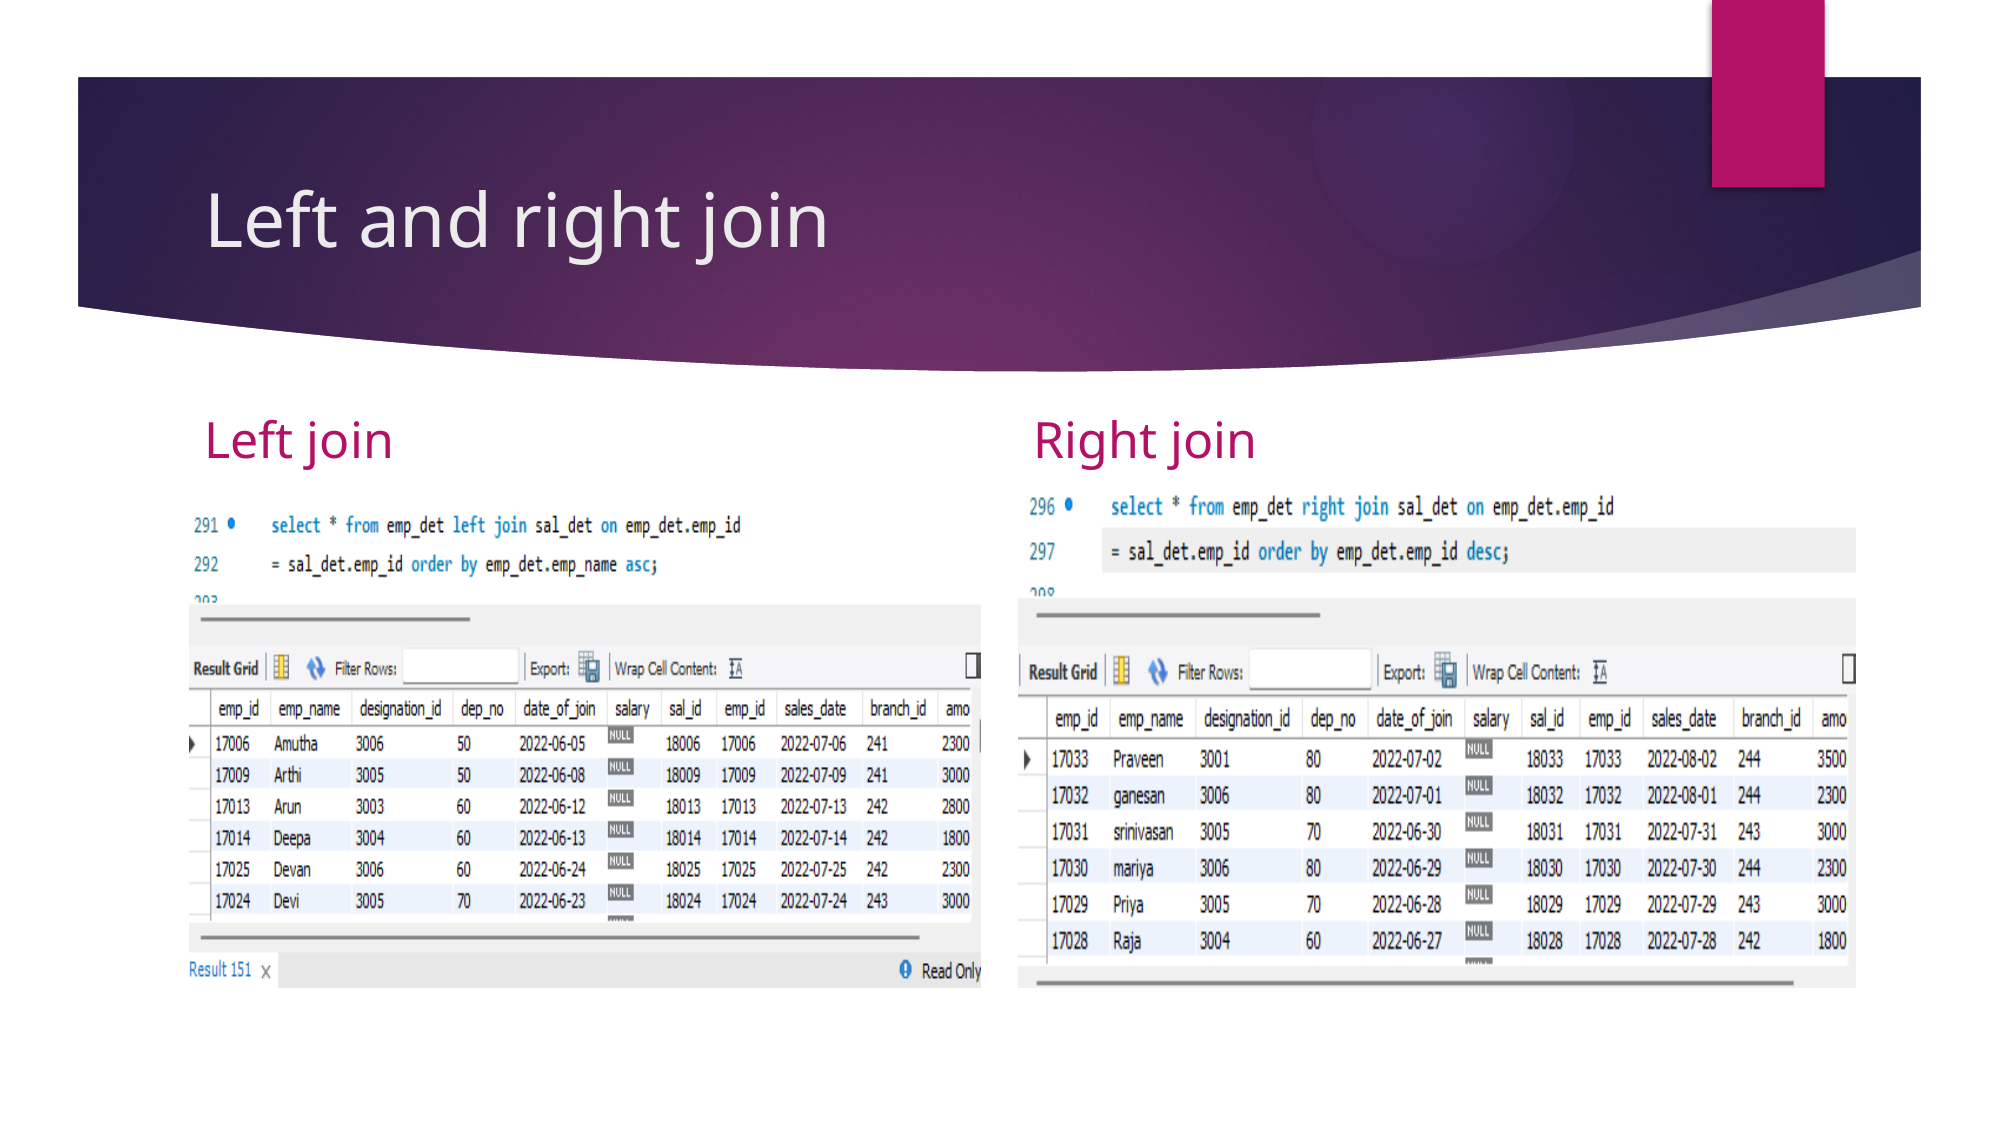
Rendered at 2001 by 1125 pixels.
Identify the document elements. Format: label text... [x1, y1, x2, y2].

list Left join [189, 381, 981, 477]
list Right join [1018, 381, 1810, 477]
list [1018, 494, 1857, 988]
title Left and right join [189, 159, 1627, 276]
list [189, 494, 982, 988]
